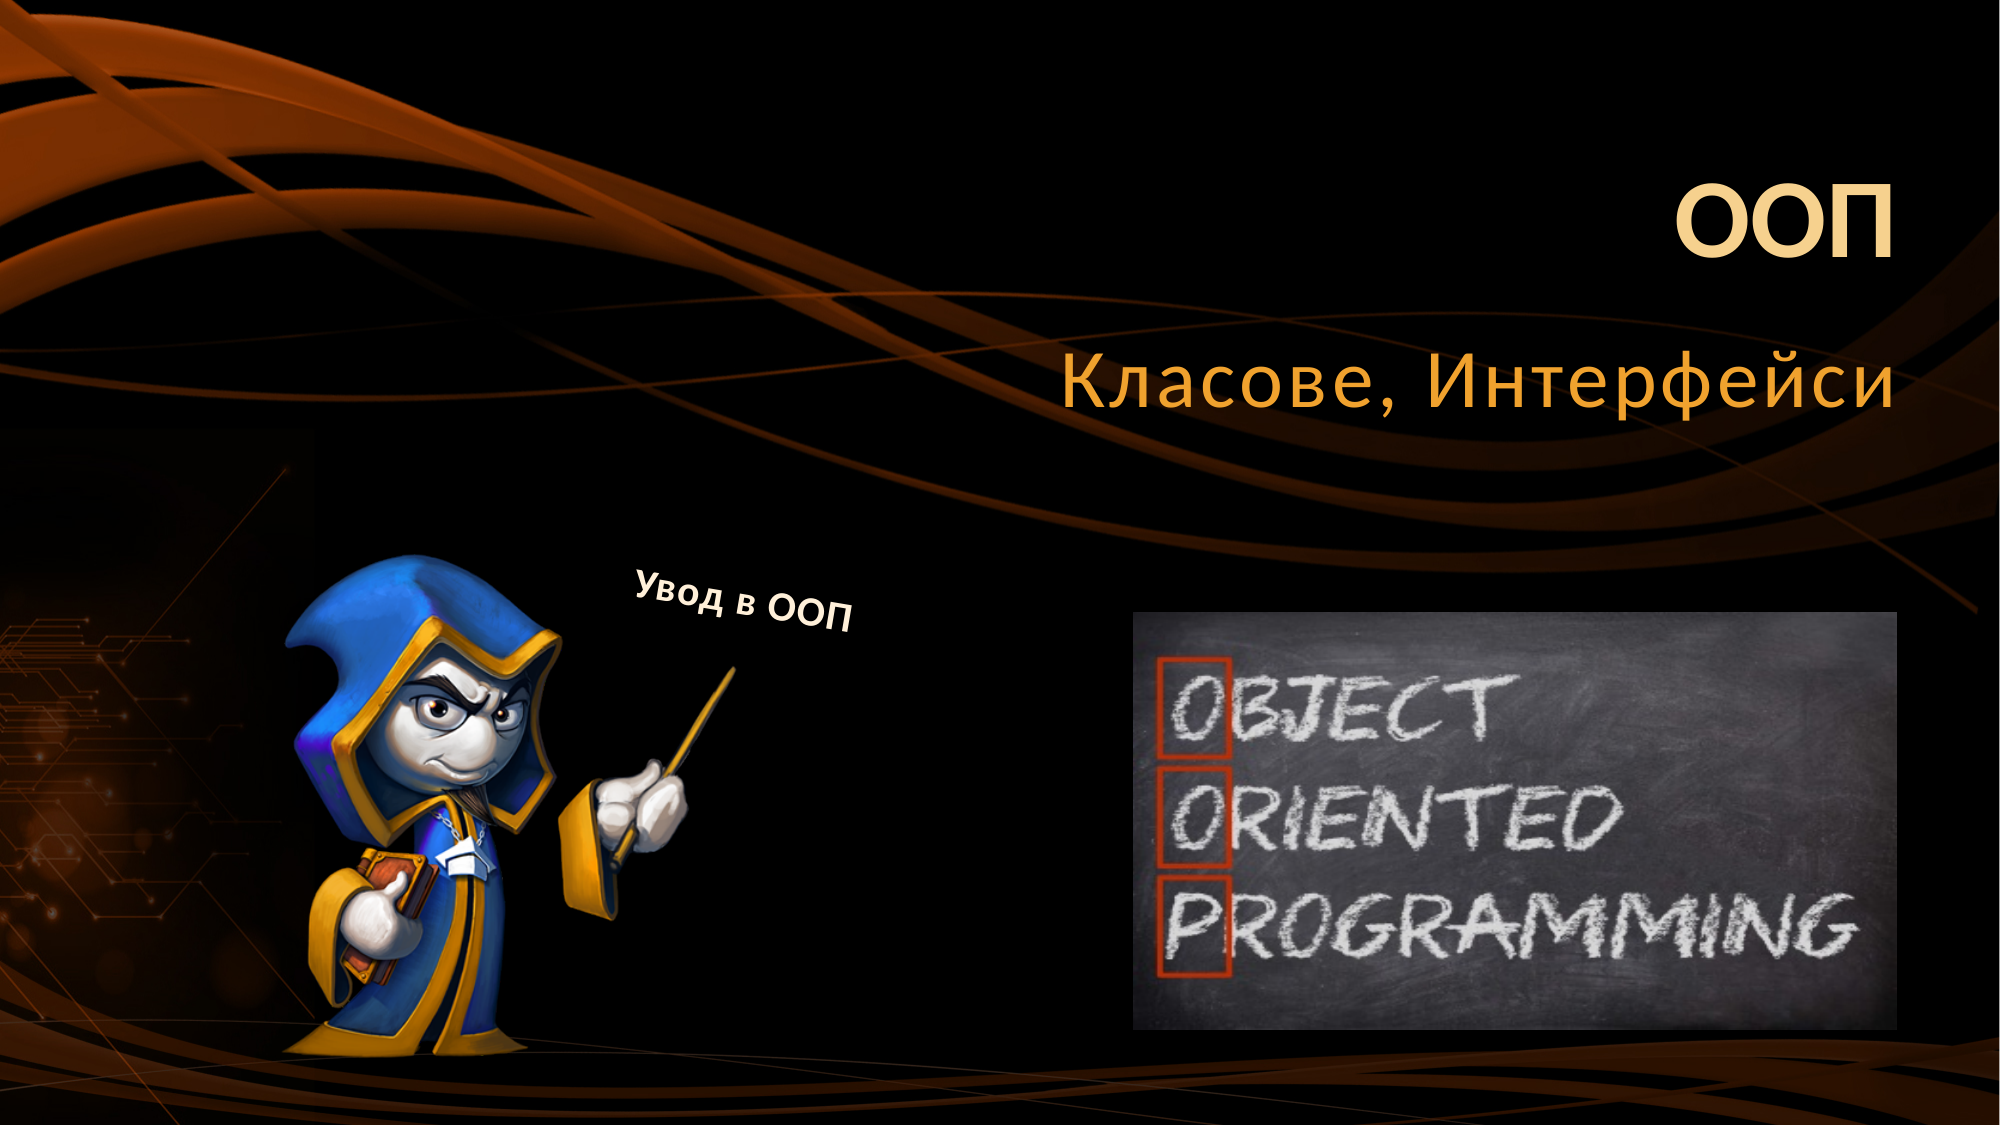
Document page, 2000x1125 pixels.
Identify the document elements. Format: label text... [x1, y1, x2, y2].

picture [0, 0, 2000, 1125]
text_box Класове, Интерфейси [574, 314, 1898, 534]
text_box ООП [549, 124, 1898, 318]
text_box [274, 552, 937, 1064]
